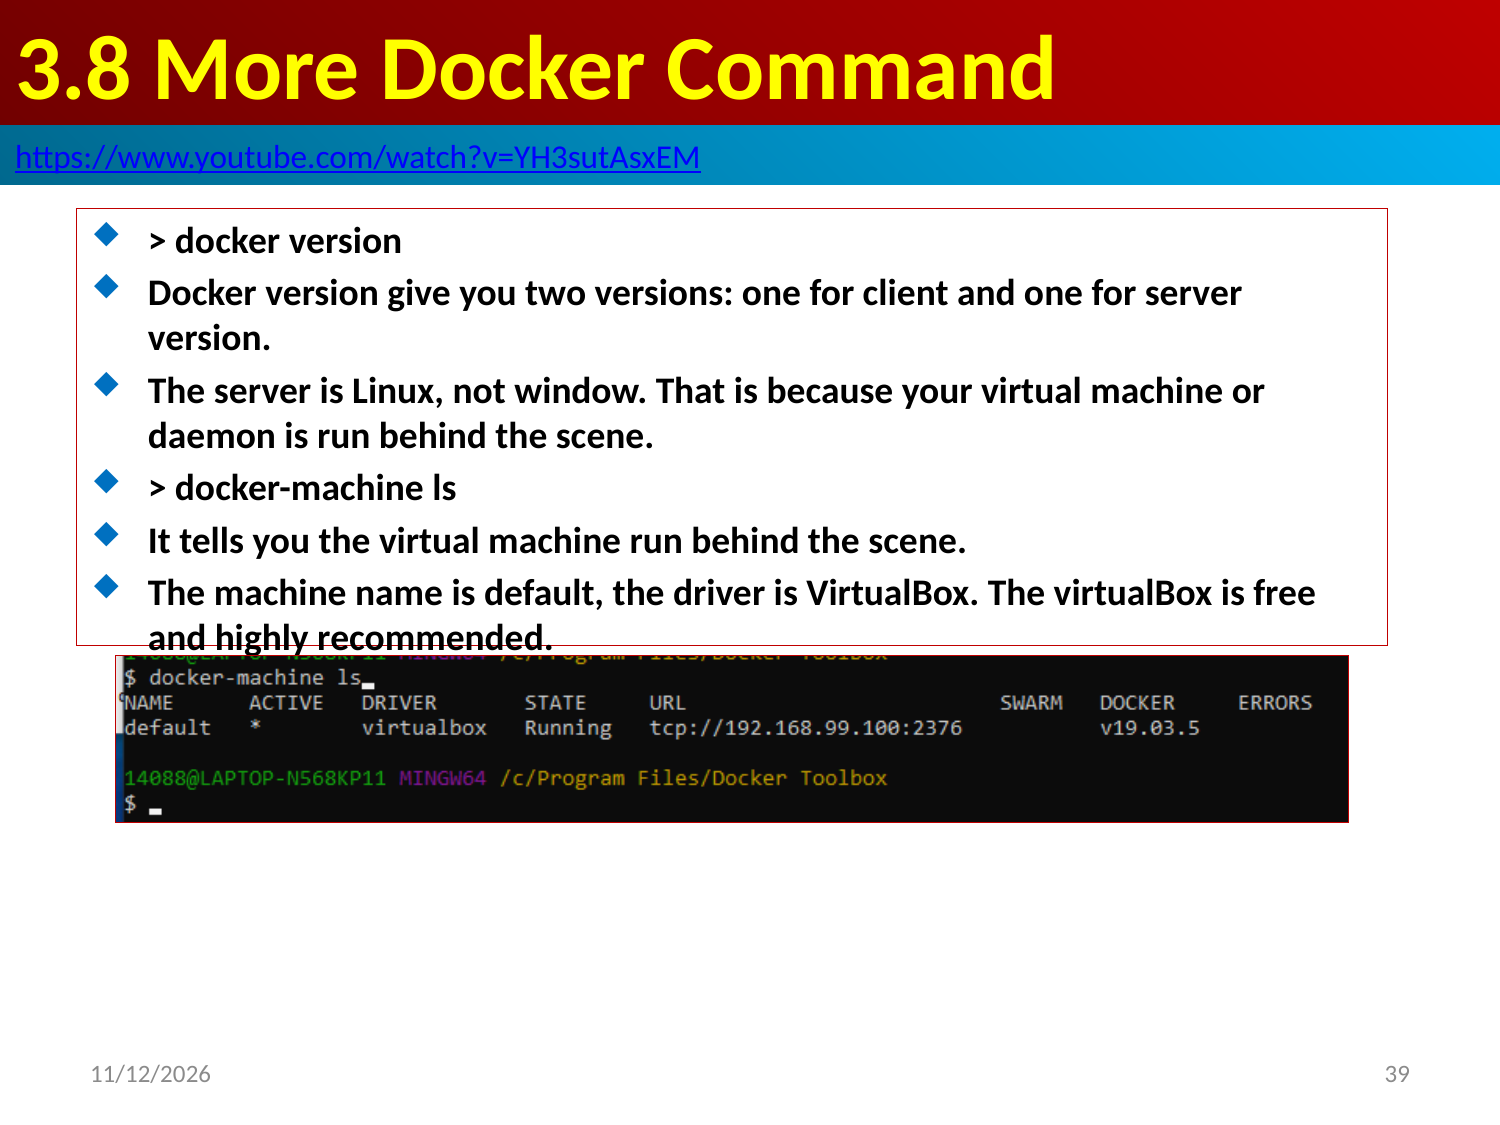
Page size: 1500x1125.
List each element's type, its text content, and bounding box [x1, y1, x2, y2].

title 3.8 More Docker Command [0, 0, 1500, 125]
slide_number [75, 1042, 425, 1103]
subtitle > docker version Docker version give you two versions: one for client and one for server version. The server is Linux, not window. That is because your virtual machine or daemon is run behind the scene. > docker-machine ls It tells you the virtual machine run behind the scene. The machine name is default, the driver is VirtualBox. The virtualBox is free and highly recommended. [76, 208, 1388, 646]
slide_number 39 [1074, 1042, 1425, 1103]
picture [115, 655, 1349, 824]
text_box https://www.youtube.com/watch?v=YH3sutAsxEM [0, 125, 1500, 185]
